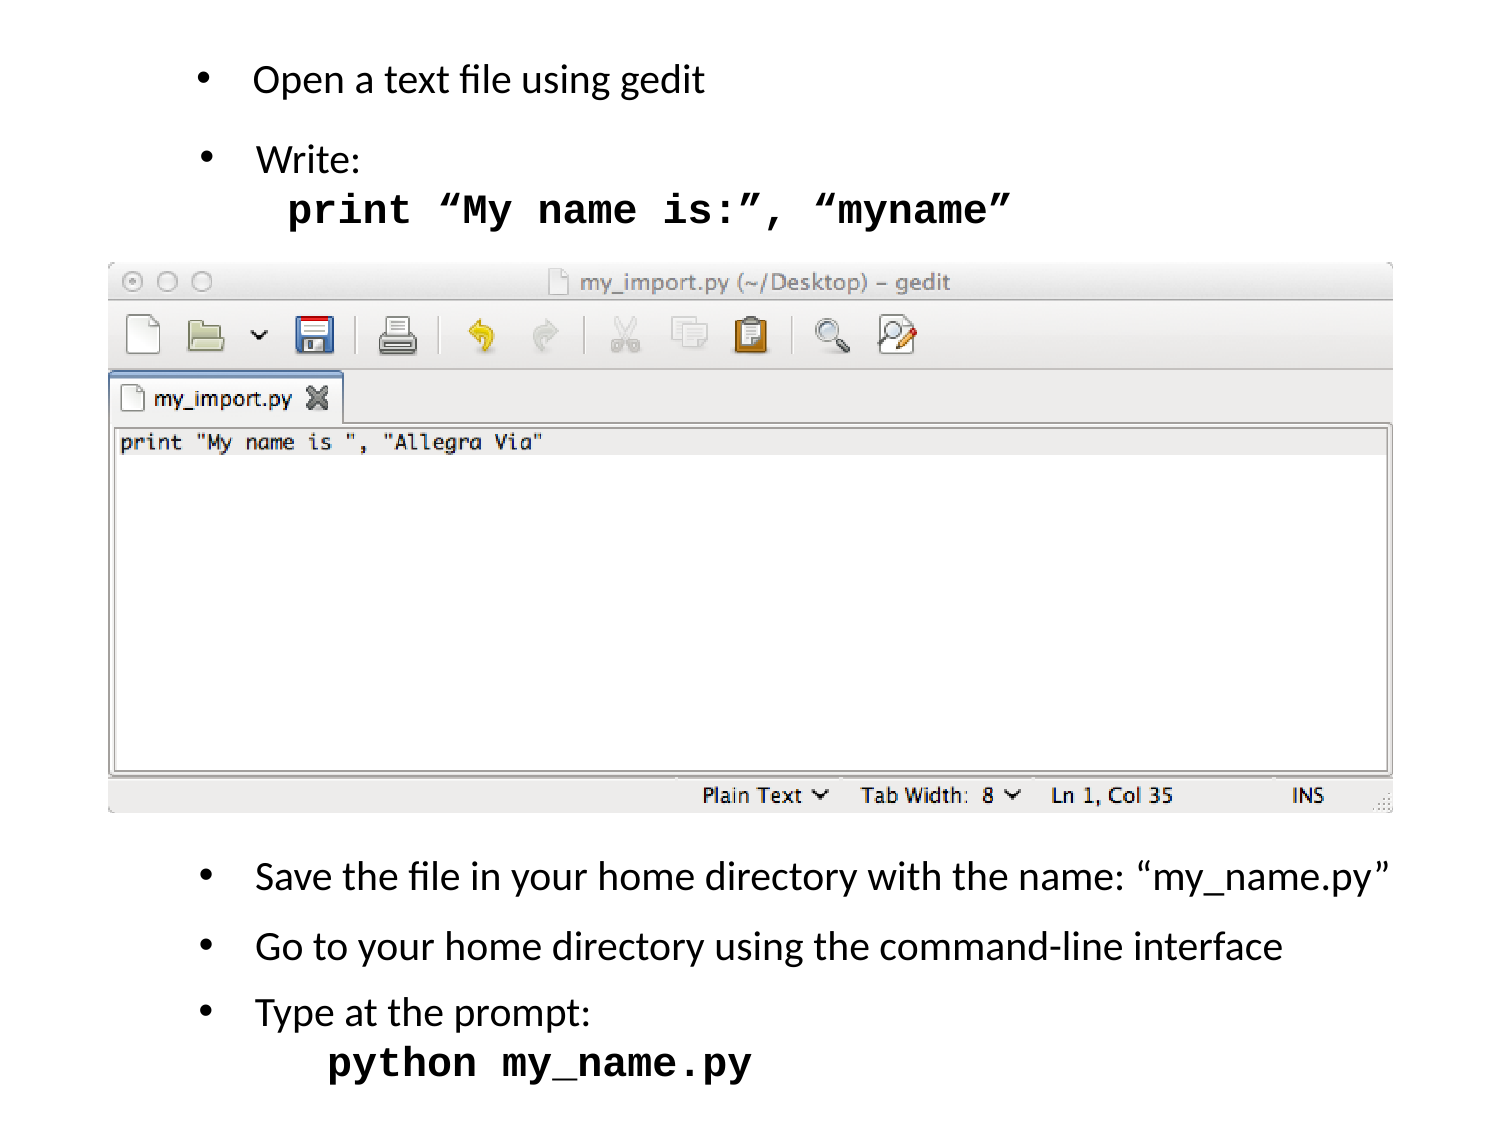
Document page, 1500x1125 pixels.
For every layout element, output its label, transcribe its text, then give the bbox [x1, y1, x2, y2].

text_box Go to your home directory using the command-line interface [184, 911, 1299, 977]
picture [108, 262, 1393, 814]
text_box Write: print “My name is:”, “myname” [184, 124, 1028, 239]
text_box Save the file in your home directory with the name: “my_name.py” [183, 841, 1407, 907]
text_box Type at the prompt: python my_name.py [183, 977, 768, 1093]
text_box Open a text file using gedit [181, 44, 721, 110]
